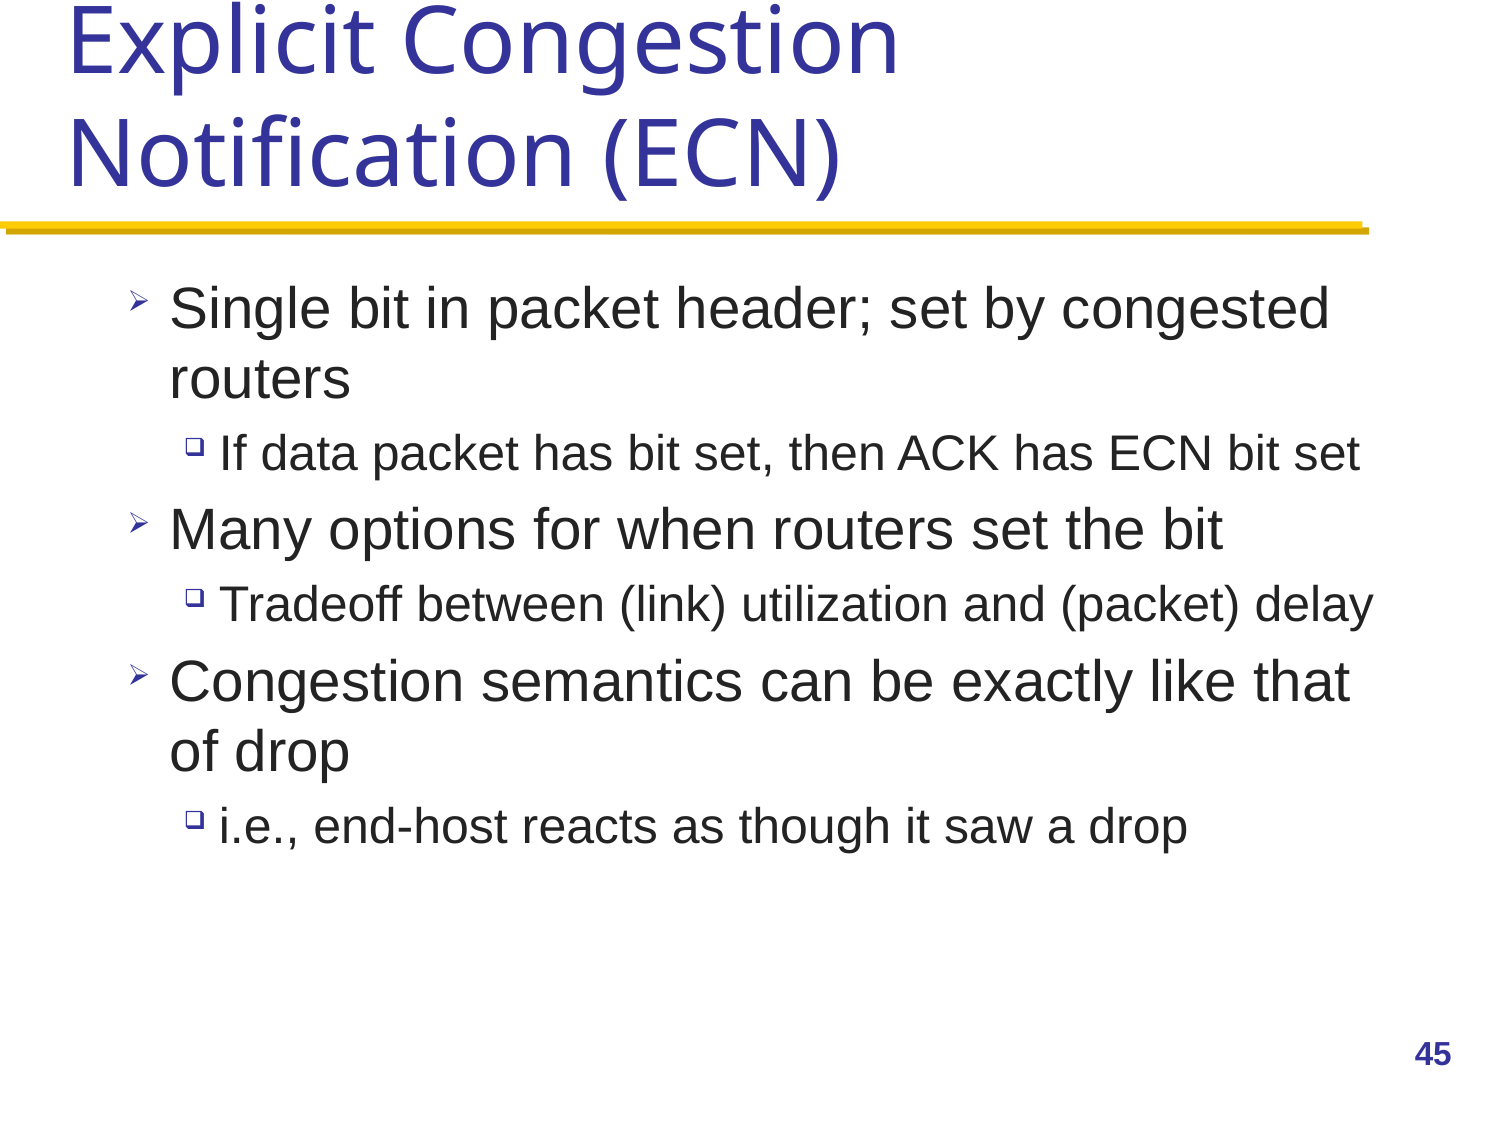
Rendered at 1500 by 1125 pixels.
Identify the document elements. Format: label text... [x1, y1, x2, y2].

slide_number 45 [1400, 1025, 1500, 1100]
list Single bit in packet header; set by congested routers If data packet has bit set, then ACK has ECN bit set Many options for when routers set the bit Tradeoff between (link) utilization and (packet) delay Congestion semantics can be exactly like that of drop i.e., end-host reacts as though it saw a drop [112, 262, 1413, 988]
title Explicit Congestion Notification (ECN) [49, 24, 1451, 213]
